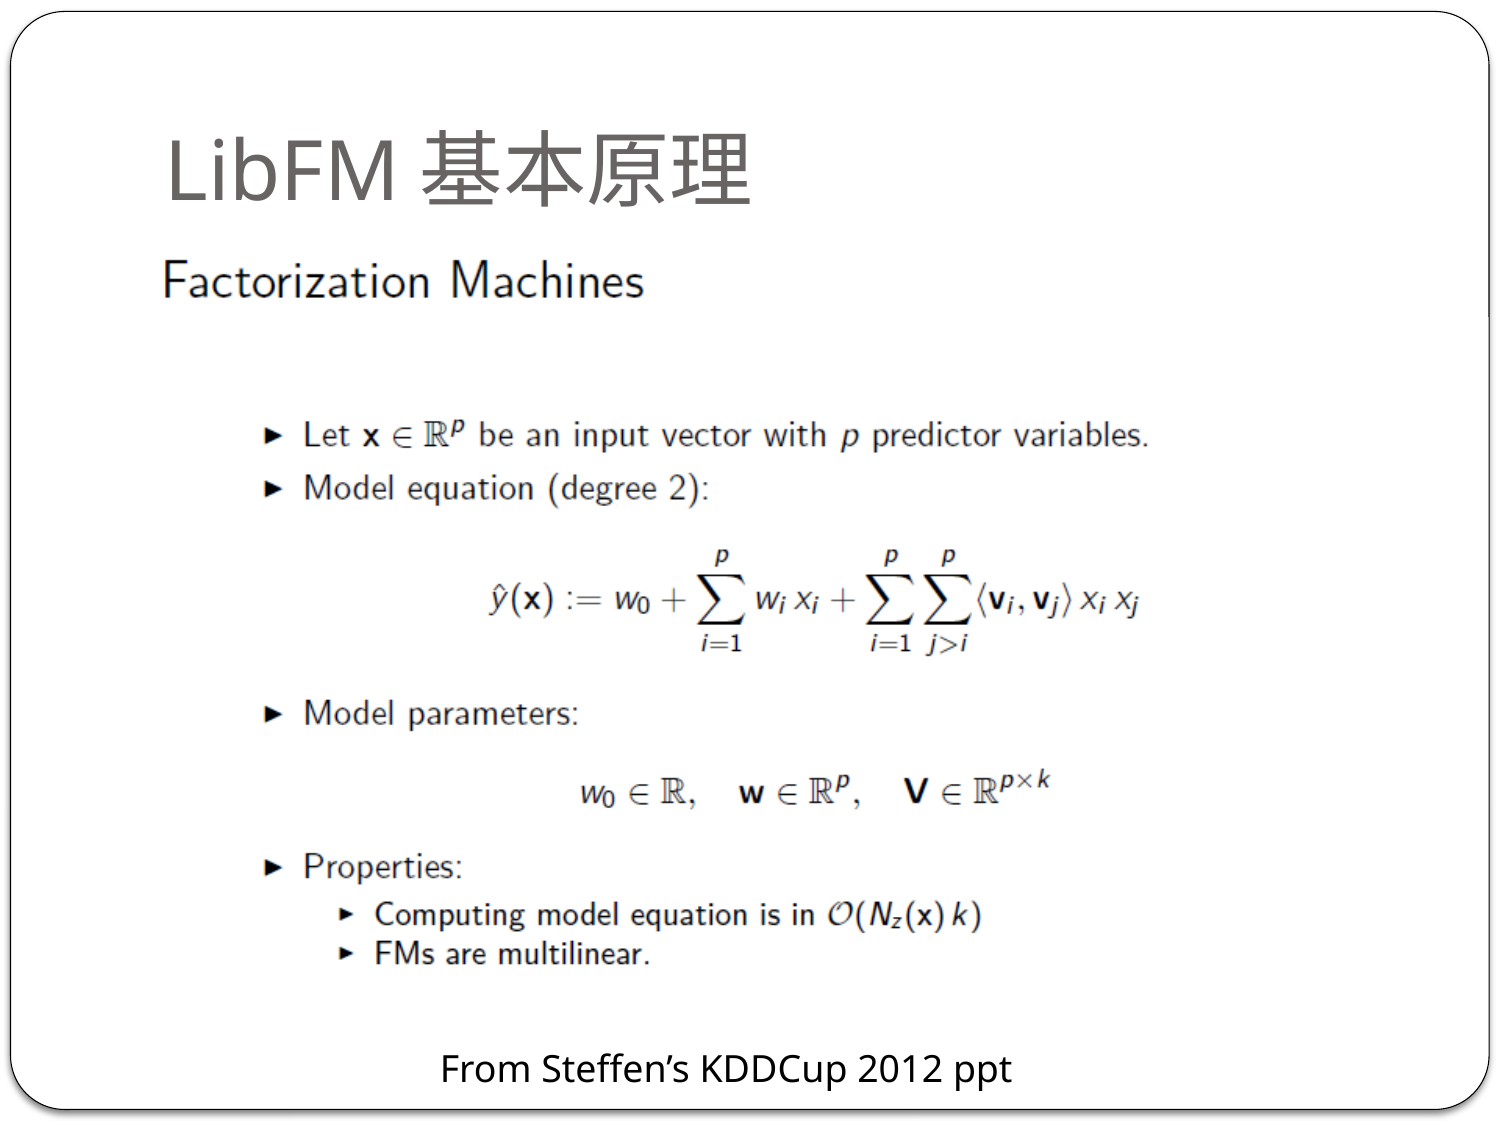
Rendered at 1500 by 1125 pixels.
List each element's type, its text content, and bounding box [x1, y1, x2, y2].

title LibFM基本原理 [150, 45, 1425, 233]
picture [149, 240, 1369, 1013]
text_box From Steffen’s KDDCup 2012 ppt [425, 1037, 1050, 1098]
